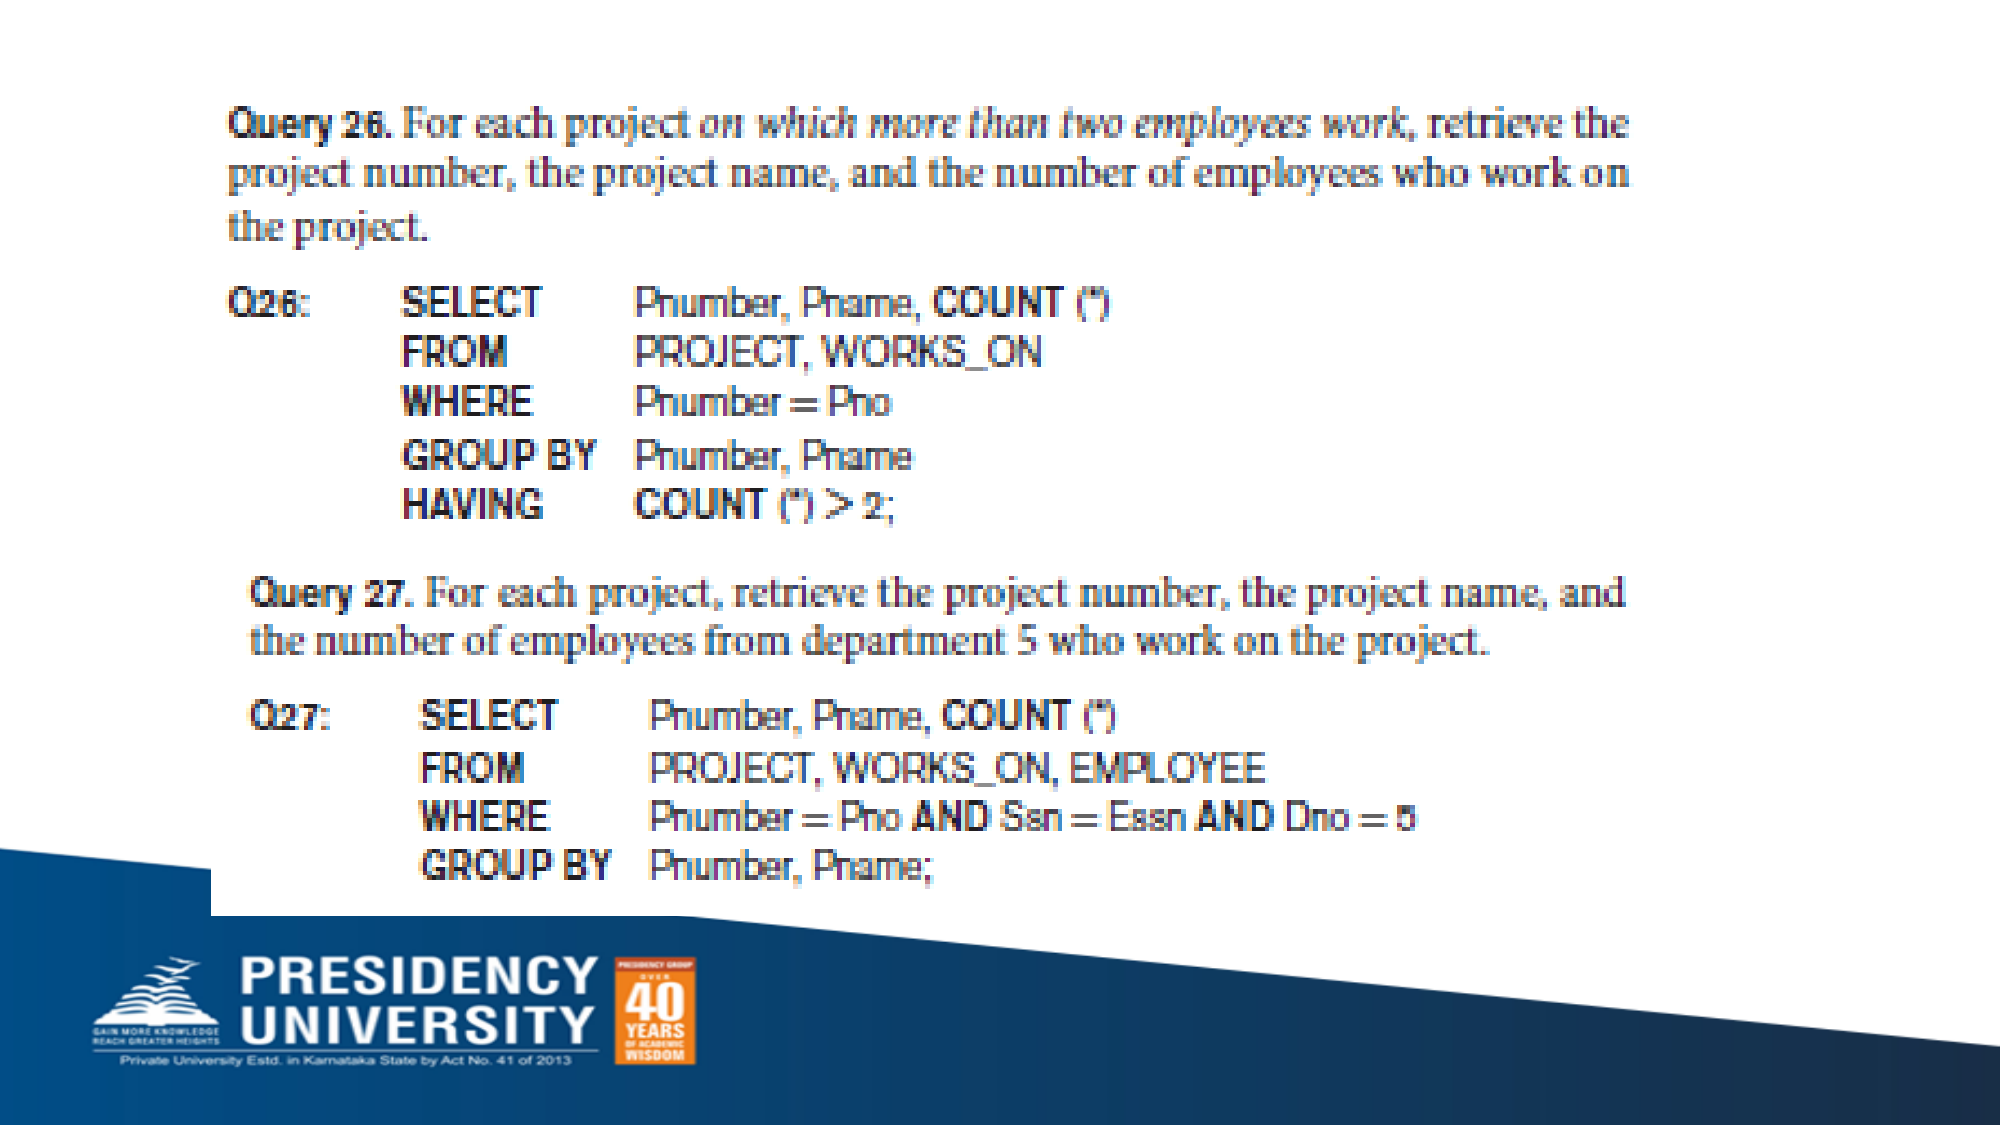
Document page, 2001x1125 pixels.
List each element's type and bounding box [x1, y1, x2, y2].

picture [0, 551, 2000, 1125]
list [211, 51, 1712, 552]
